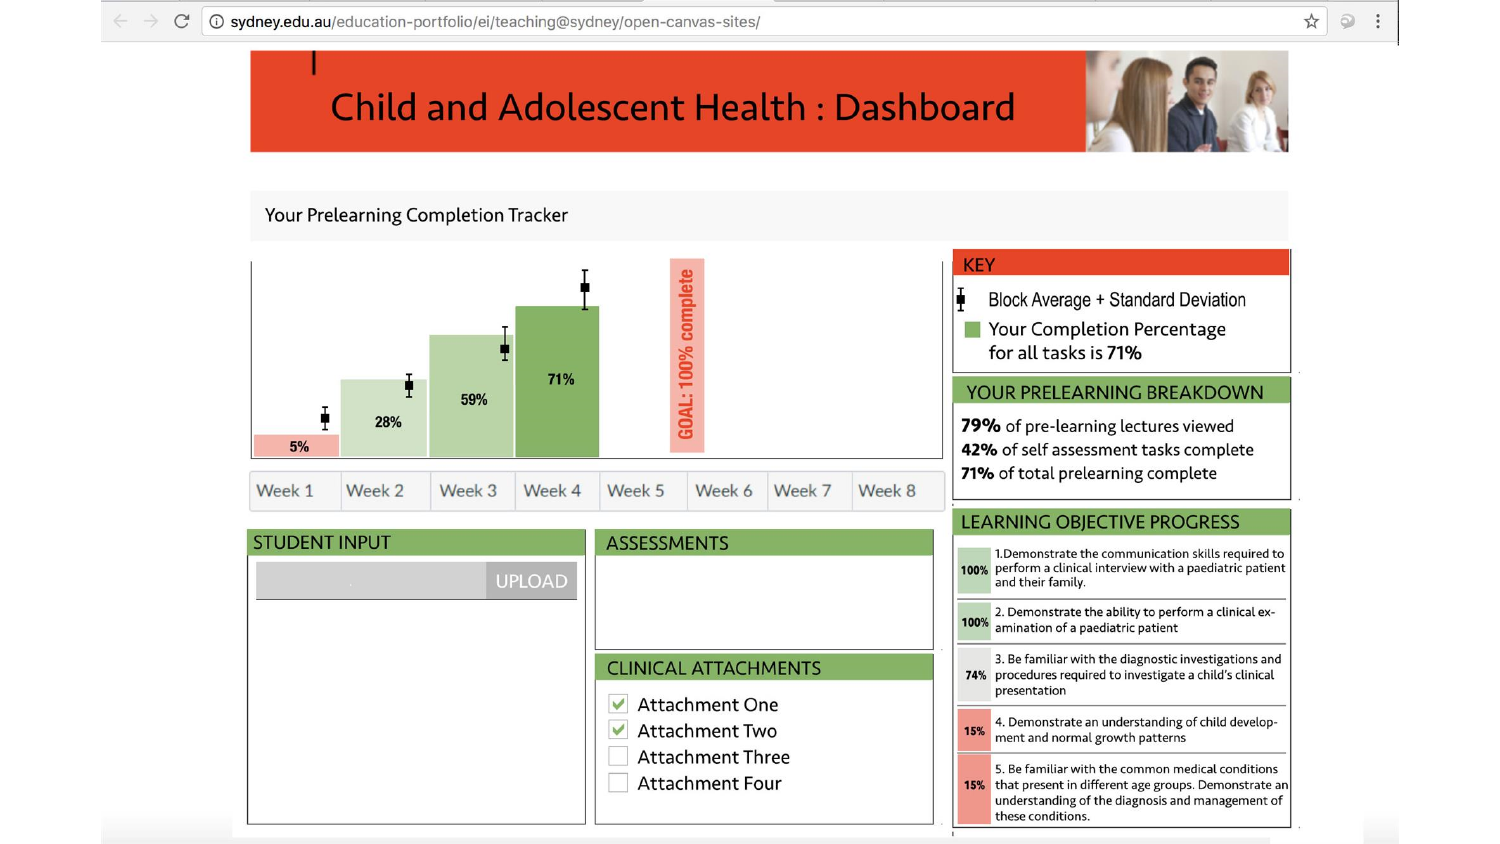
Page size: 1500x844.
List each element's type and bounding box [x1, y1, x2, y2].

picture [101, 0, 1399, 844]
